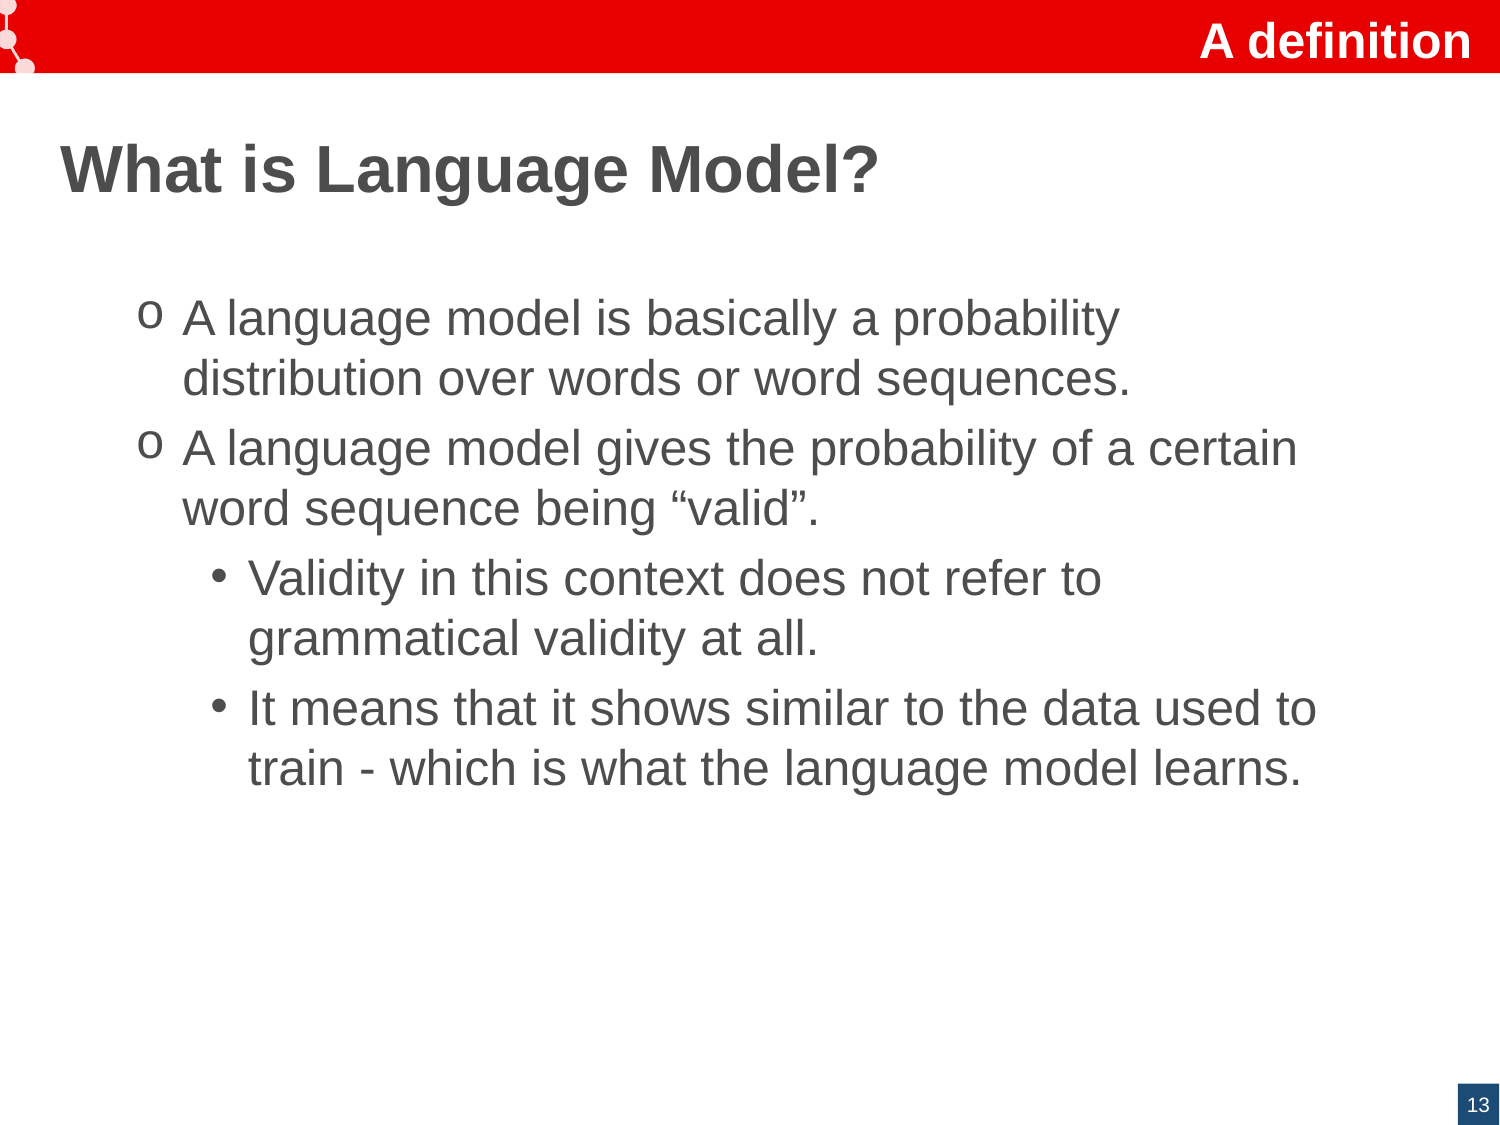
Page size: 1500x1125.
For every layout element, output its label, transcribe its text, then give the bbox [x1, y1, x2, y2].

slide_number 13 [1457, 1083, 1500, 1125]
title A definition [212, 13, 1488, 64]
list What is Language Model? A language model is basically a probability distribution over words or word sequences. A language model gives the probability of a certain word sequence being “valid”. Validity in this context does not refer to grammatical validity at all. It means that it shows similar to the data used to train - which is what the language model learns. [45, 118, 1388, 874]
